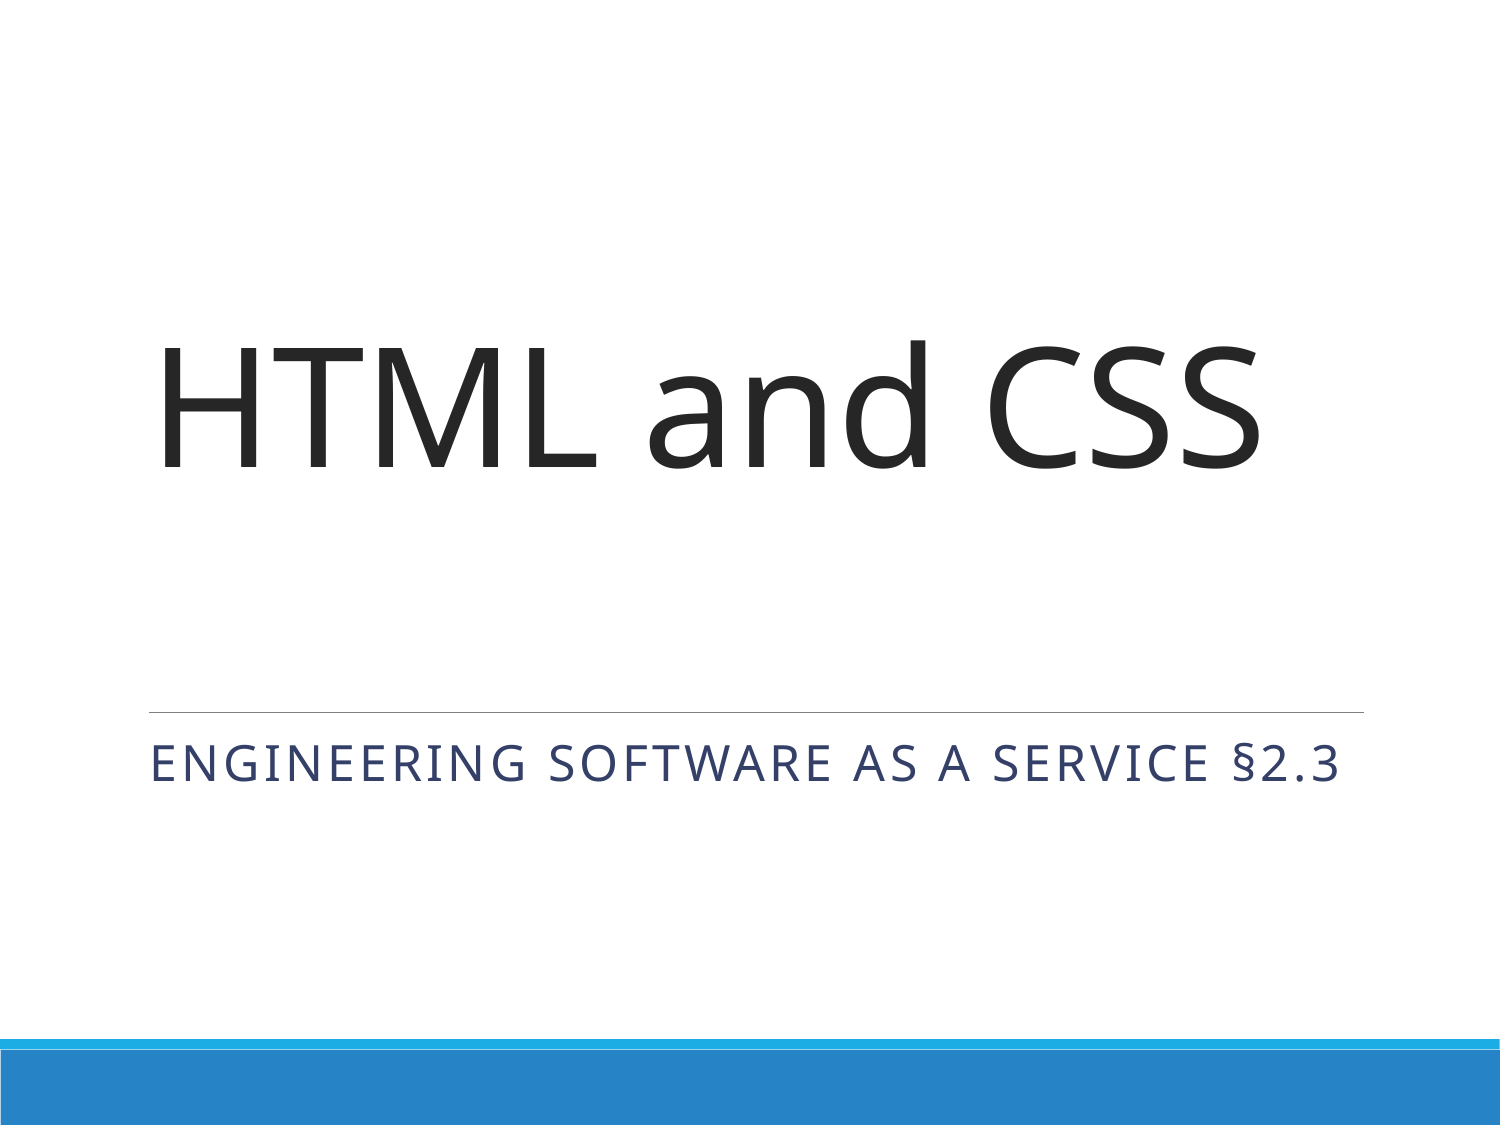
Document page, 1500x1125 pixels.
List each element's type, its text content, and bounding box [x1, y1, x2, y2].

list Engineering Software as a Service §2.3 [134, 730, 1373, 918]
title HTML and CSS [134, 124, 1373, 710]
